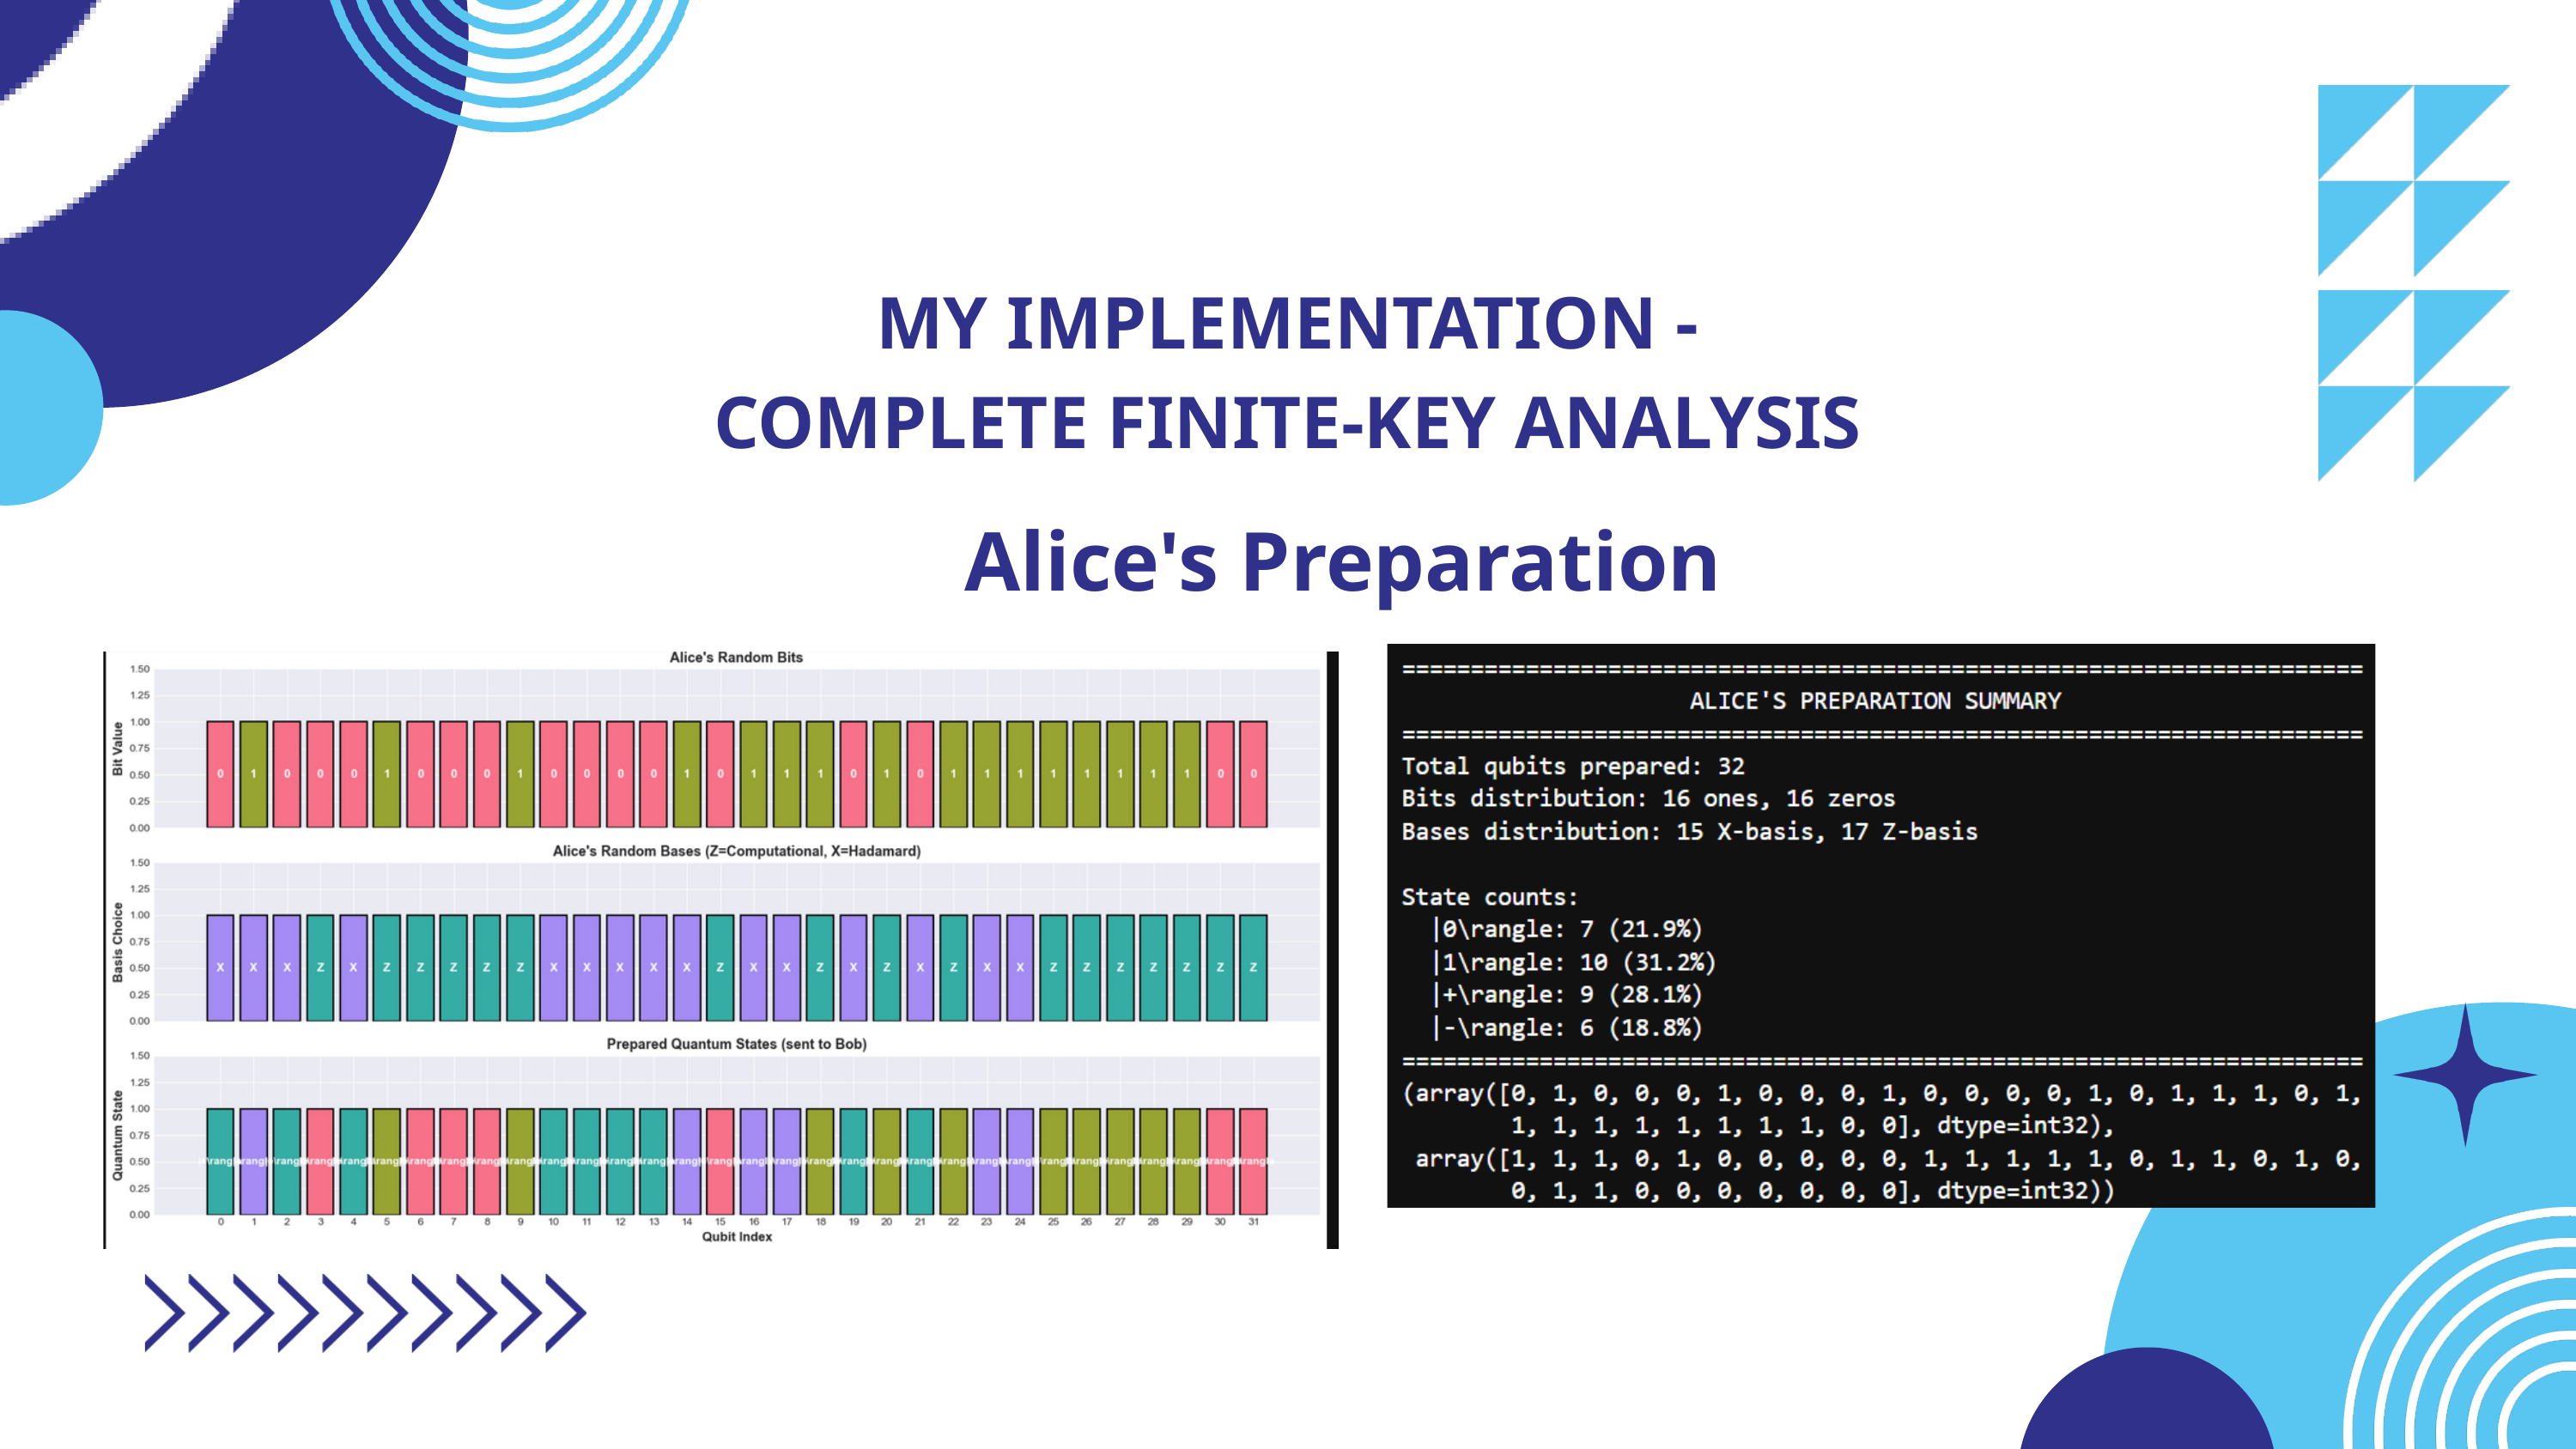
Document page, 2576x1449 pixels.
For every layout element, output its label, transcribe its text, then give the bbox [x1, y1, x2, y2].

text_box [2318, 85, 2511, 277]
text_box [2318, 290, 2511, 482]
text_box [2100, 1002, 2576, 1449]
text_box MY IMPLEMENTATION - COMPLETE FINITE-KEY ANALYSIS [694, 263, 1881, 464]
text_box [1387, 644, 2376, 1208]
text_box [144, 1273, 587, 1354]
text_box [0, 0, 469, 409]
text_box [103, 652, 1340, 1250]
text_box [473, 0, 697, 132]
text_box Alice's Preparation [867, 493, 1798, 607]
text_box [2017, 1347, 2277, 1449]
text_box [0, 310, 104, 506]
